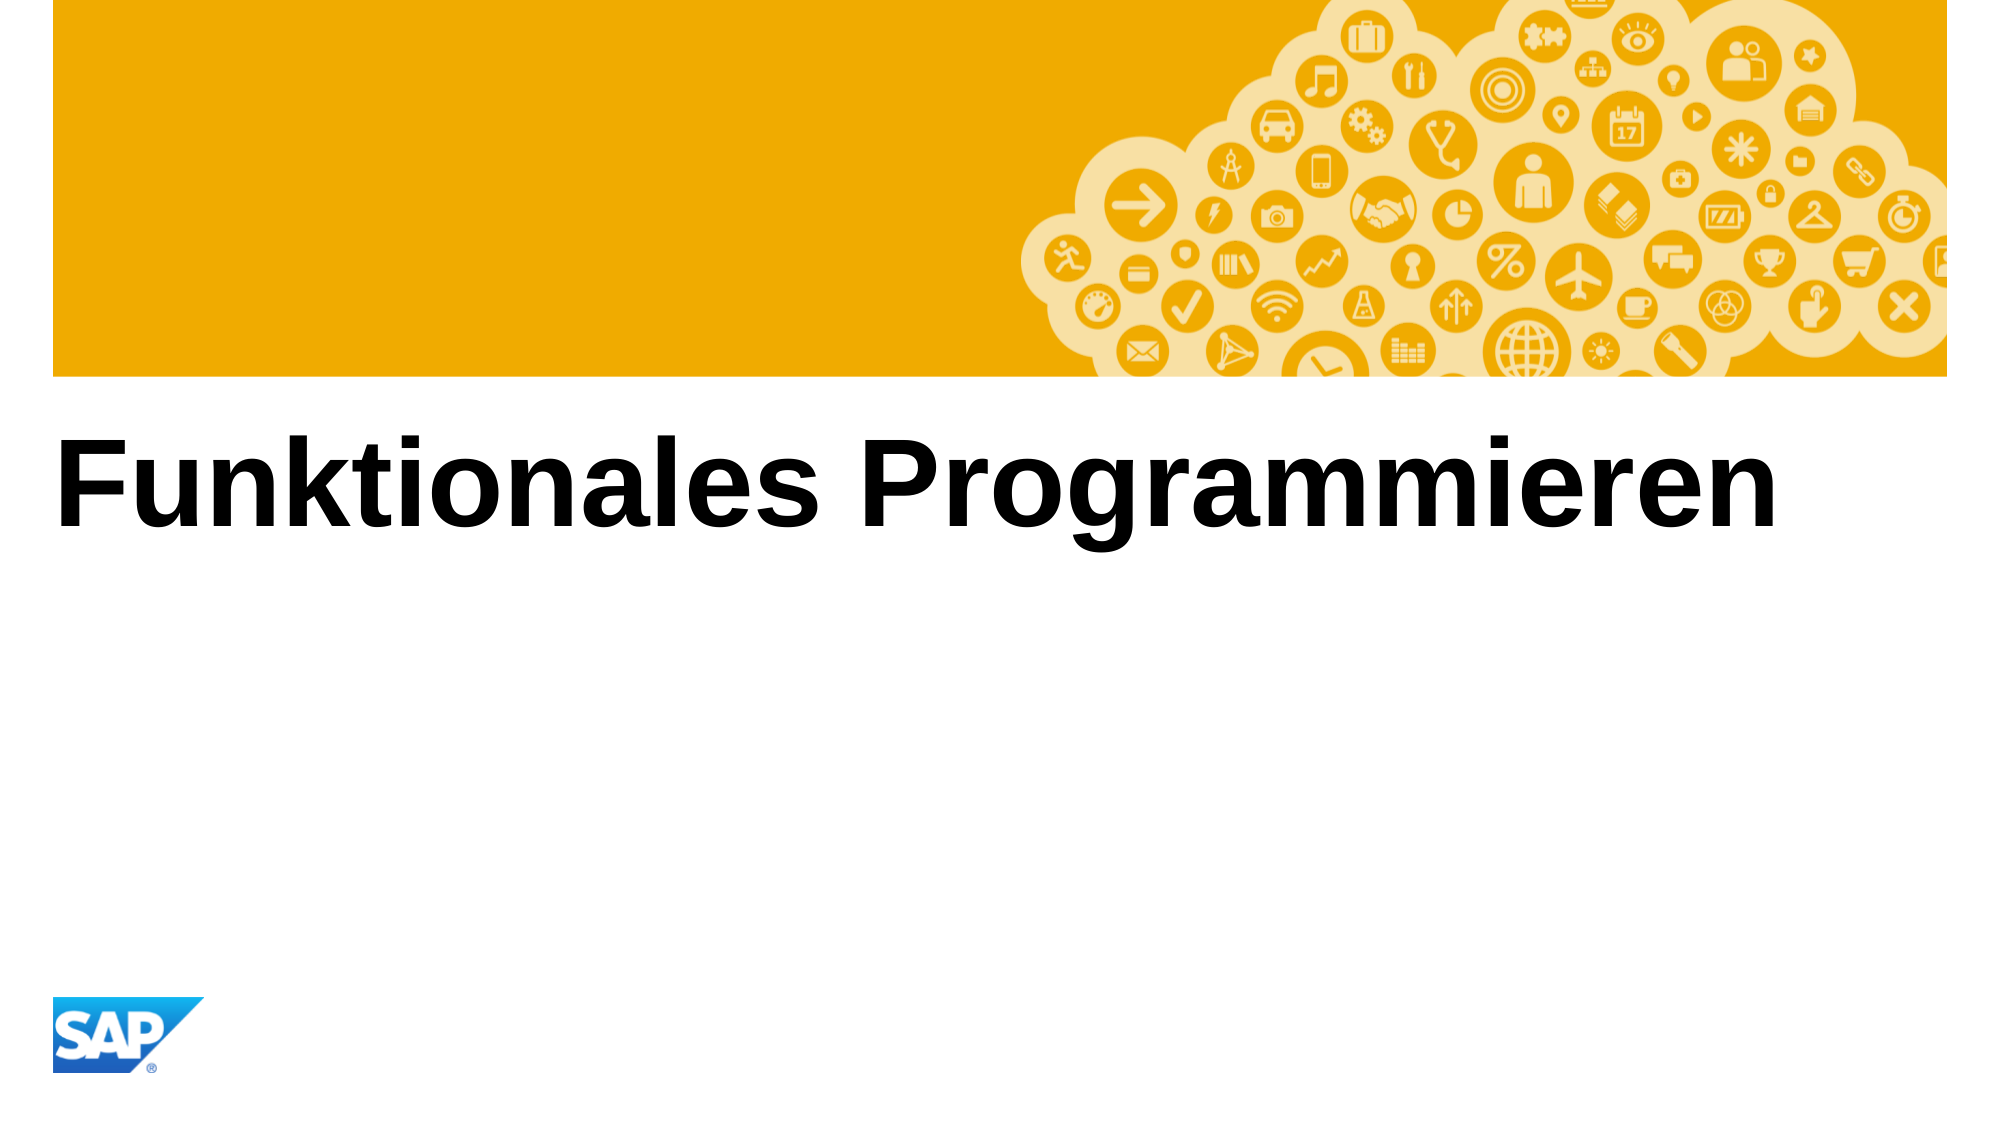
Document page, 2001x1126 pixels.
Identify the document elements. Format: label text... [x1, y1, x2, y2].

title Funktionales Programmieren [53, 401, 1947, 553]
picture [53, 997, 204, 1073]
picture [1021, 0, 1947, 377]
